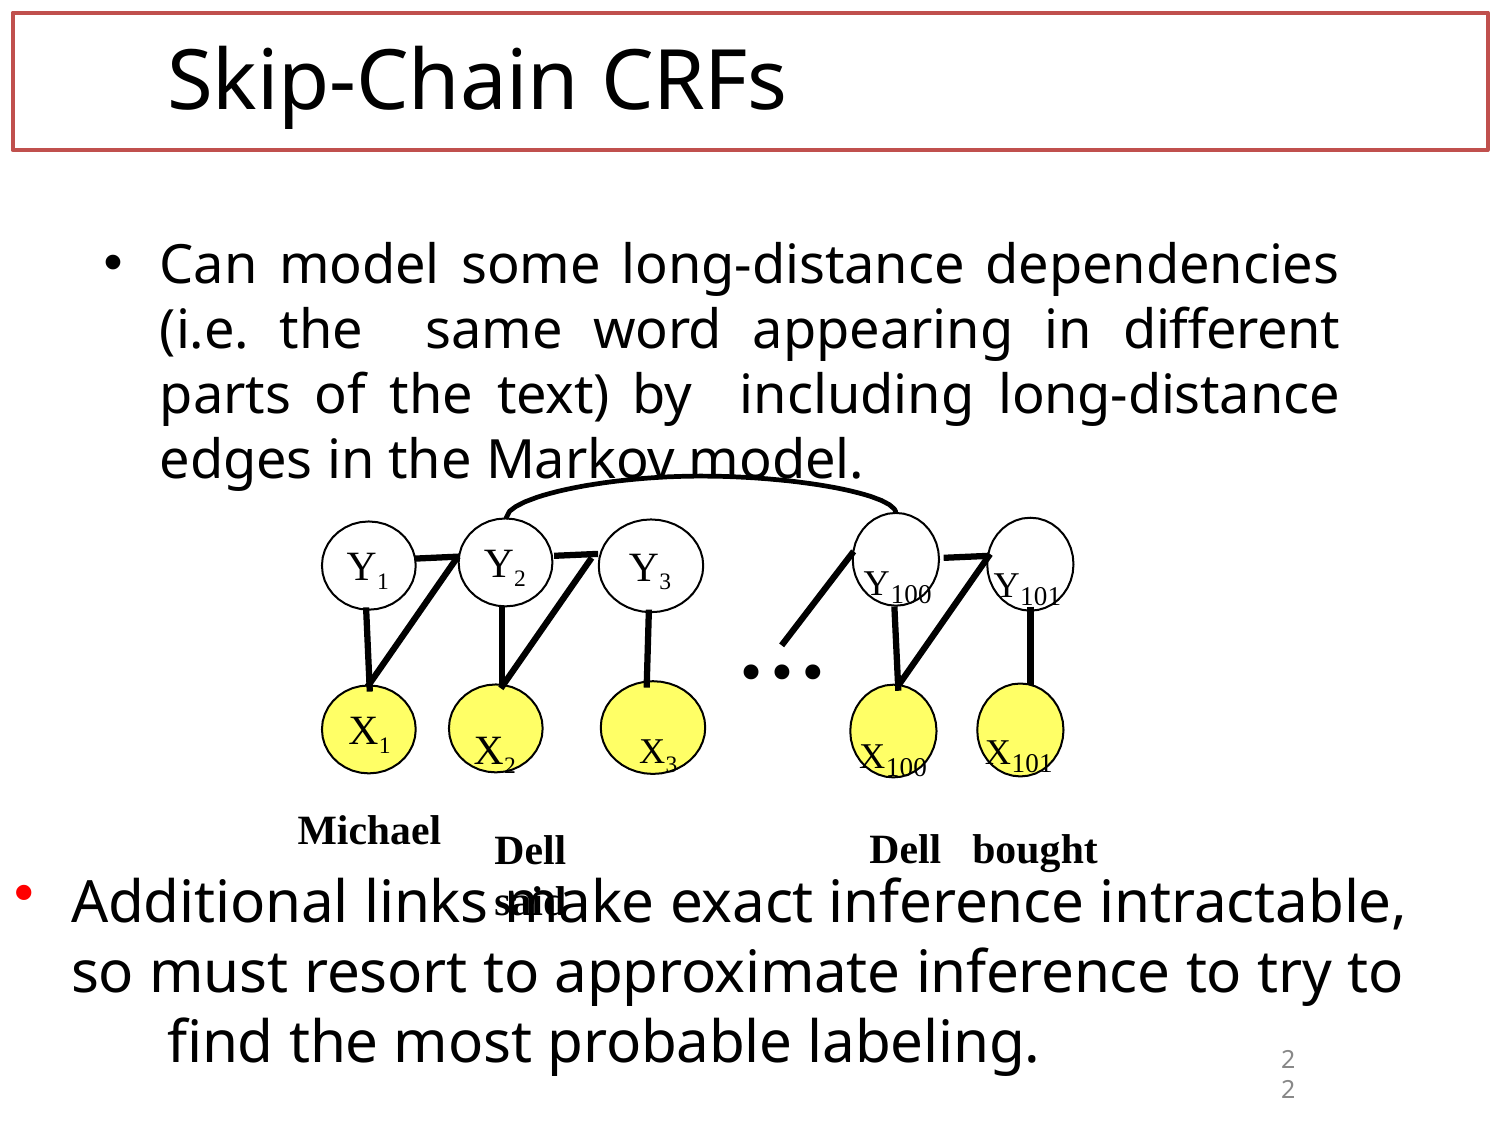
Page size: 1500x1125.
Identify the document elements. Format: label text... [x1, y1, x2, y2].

title Skip-Chain CRFs [165, 23, 1019, 214]
text_box [12, 12, 1488, 150]
text_box X101 bought [966, 707, 1104, 862]
text_box [511, 476, 895, 510]
text_box Additional links make exact inference intractable, so must resort to approximate inference to try to [12, 862, 1463, 1005]
text_box X1 Michael [292, 700, 450, 853]
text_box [320, 520, 358, 776]
text_box X2 X3 Dell said [465, 787, 699, 862]
text_box 22 [1278, 1041, 1309, 1104]
text_box X100 Dell [852, 787, 948, 862]
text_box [363, 511, 1075, 779]
text_box find the most probable labeling. [165, 1002, 1105, 1075]
text_box Can model some long-distance dependencies (i.e. the same word appearing in different parts of the text) by including long-distance edges in the Markov model. [101, 226, 1341, 489]
